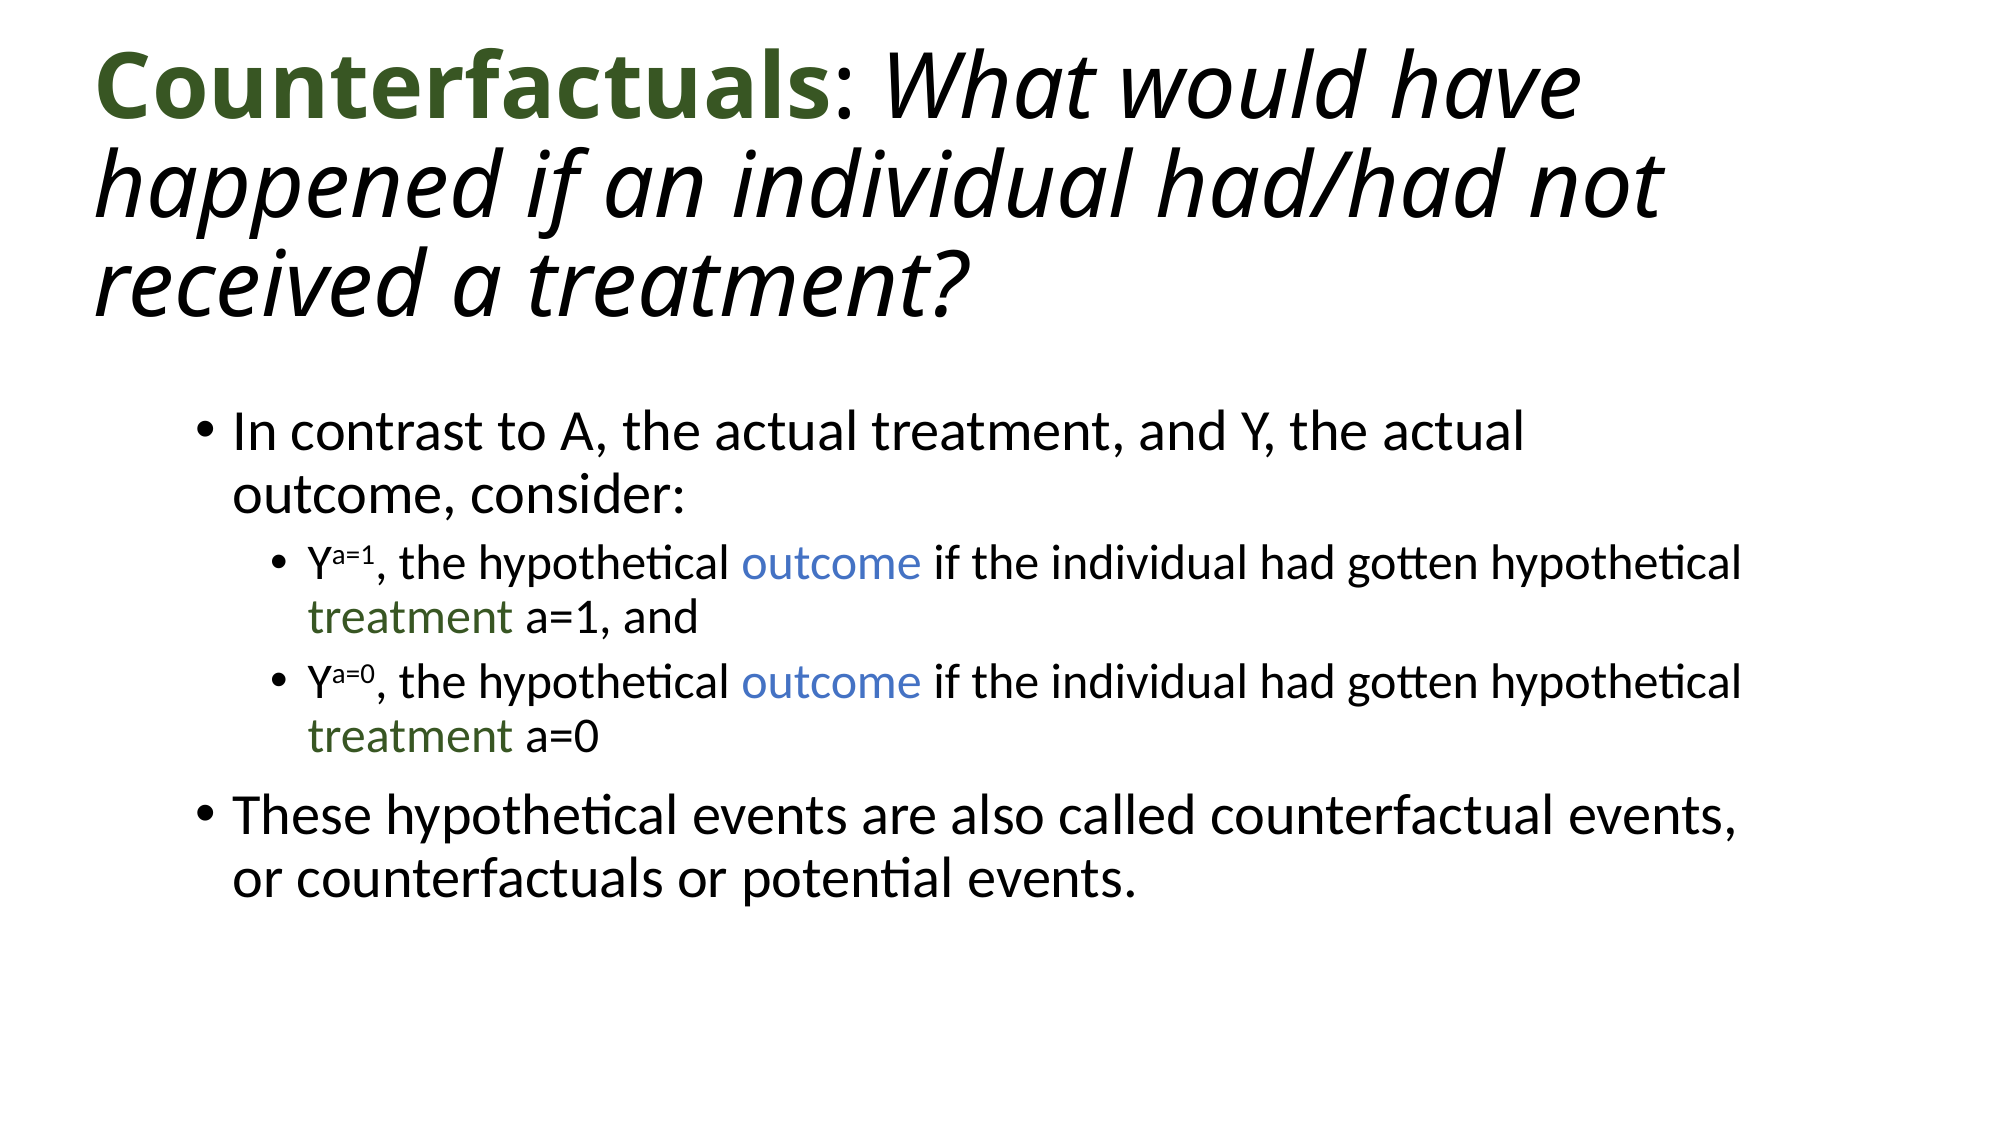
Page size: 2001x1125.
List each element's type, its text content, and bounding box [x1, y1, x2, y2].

list In contrast to A, the actual treatment, and Y, the actual outcome, consider: Ya=1, the hypothetical outcome if the individual had gotten hypothetical treatment a=1, and Ya=0, the hypothetical outcome if the individual had gotten hypothetical treatment a=0 These hypothetical events are also called counterfactual events, or counterfactuals or potential events. [180, 393, 1776, 1014]
title Counterfactuals: What would have happened if an individual had/had not received a treatment? [78, 46, 1943, 329]
